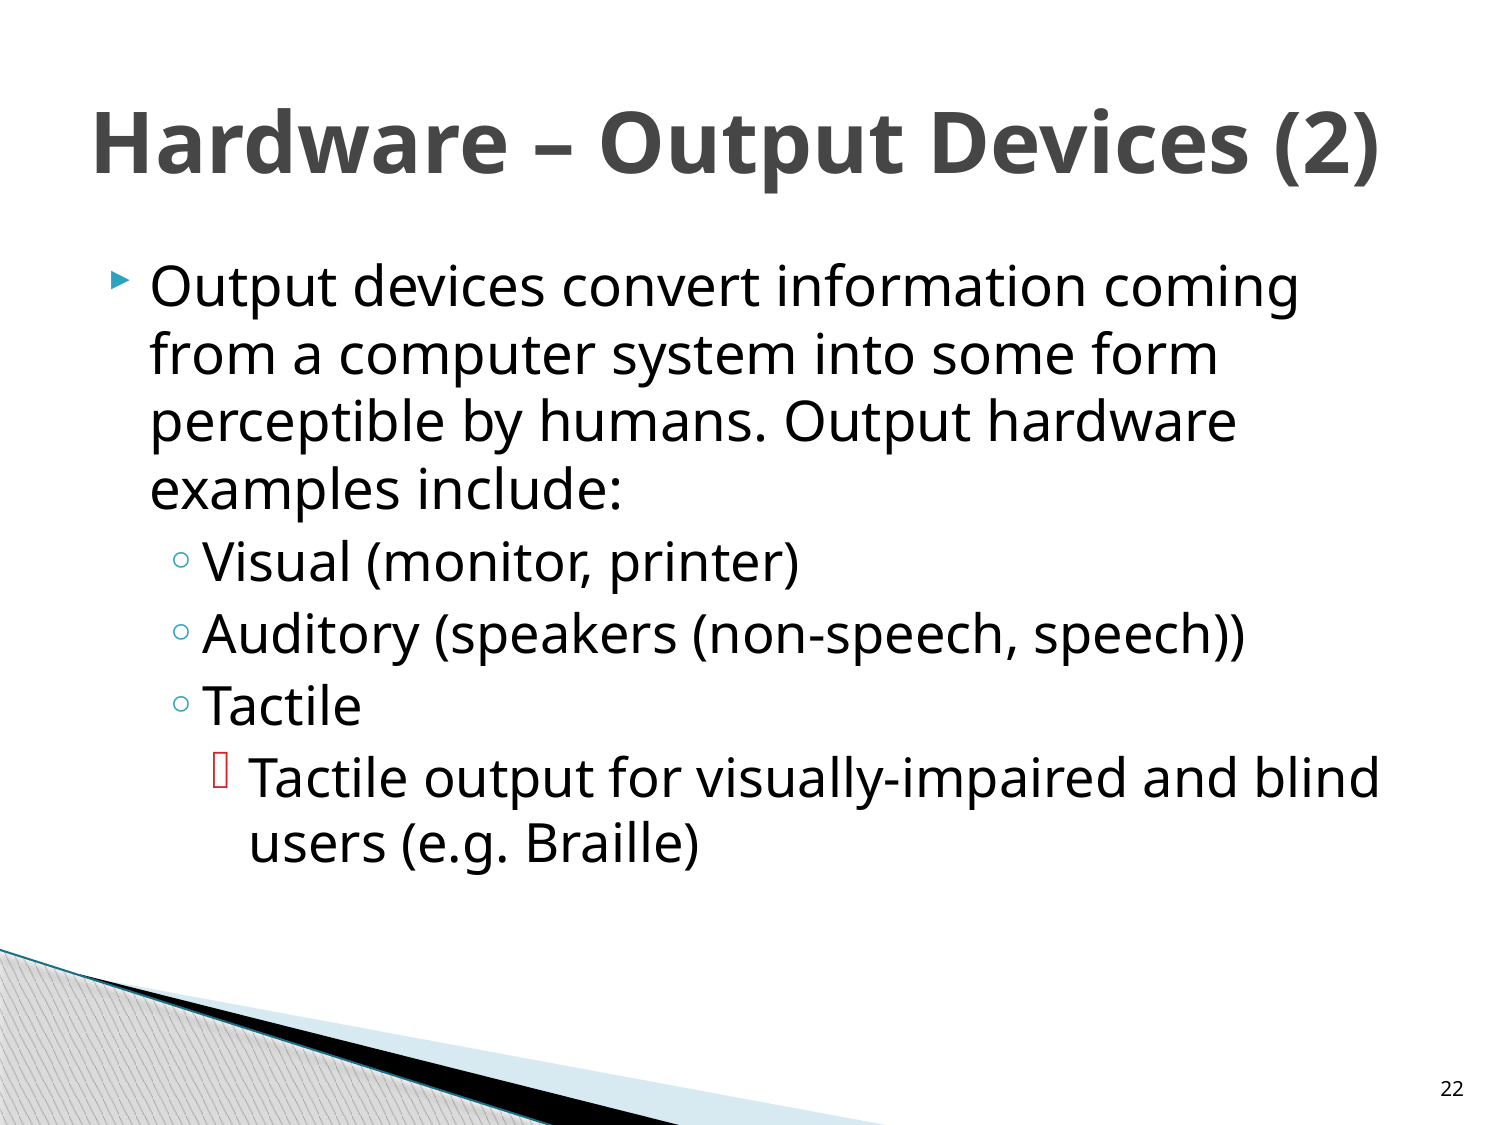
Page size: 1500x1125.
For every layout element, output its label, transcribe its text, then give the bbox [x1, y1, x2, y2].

list Output devices convert information coming from a computer system into some form perceptible by humans. Output hardware examples include: Visual (monitor, printer) Auditory (speakers (non-speech, speech)) Tactile Tactile output for visually-impaired and blind users (e.g. Braille) [74, 242, 1426, 986]
title Hardware – Output Devices (2) [75, 45, 1425, 233]
slide_number 22 [1418, 1051, 1479, 1112]
